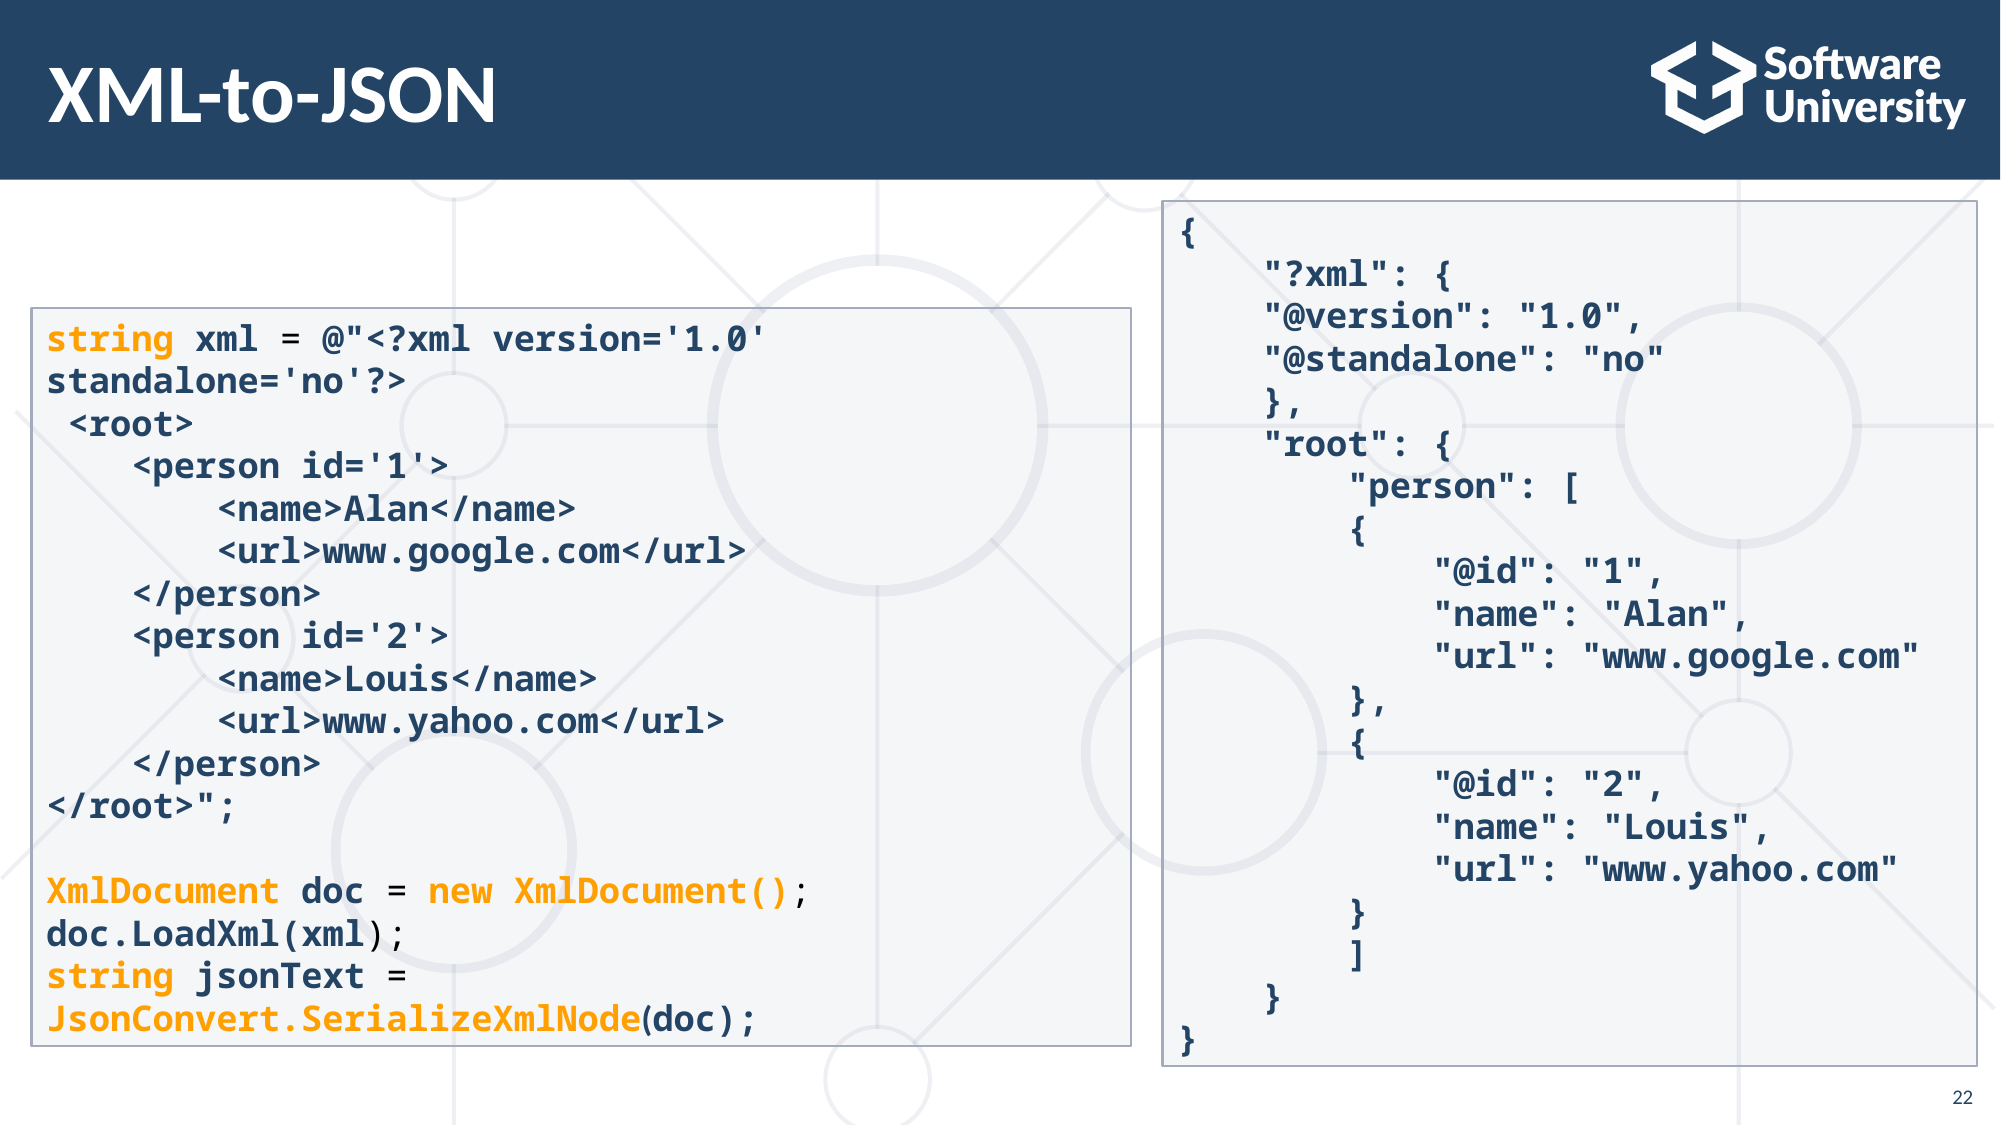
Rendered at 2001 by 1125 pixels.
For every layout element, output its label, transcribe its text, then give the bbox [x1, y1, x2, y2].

text_box { "?xml": { "@version": "1.0", "@standalone": "no" }, "root": { "person": [ { "@id": "1", "name": "Alan", "url": "www.google.com" }, { "@id": "2", "name": "Louis", "url": "www.yahoo.com" } ] } } [1162, 201, 1977, 1067]
picture [1651, 41, 1966, 134]
title XML-to-JSON [31, 16, 1625, 162]
text_box string xml = @"<?xml version='1.0' standalone='no'?> <root> <person id='1'> <name>Alan</name> <url>www.google.com</url> </person> <person id='2'> <name>Louis</name> <url>www.yahoo.com</url> </person> </root>"; XmlDocument doc = new XmlDocument(); doc.LoadXml(xml); string jsonText = JsonConvert.SerializeXmlNode(doc); [31, 308, 1132, 1046]
slide_number 22 [1927, 1067, 1989, 1117]
